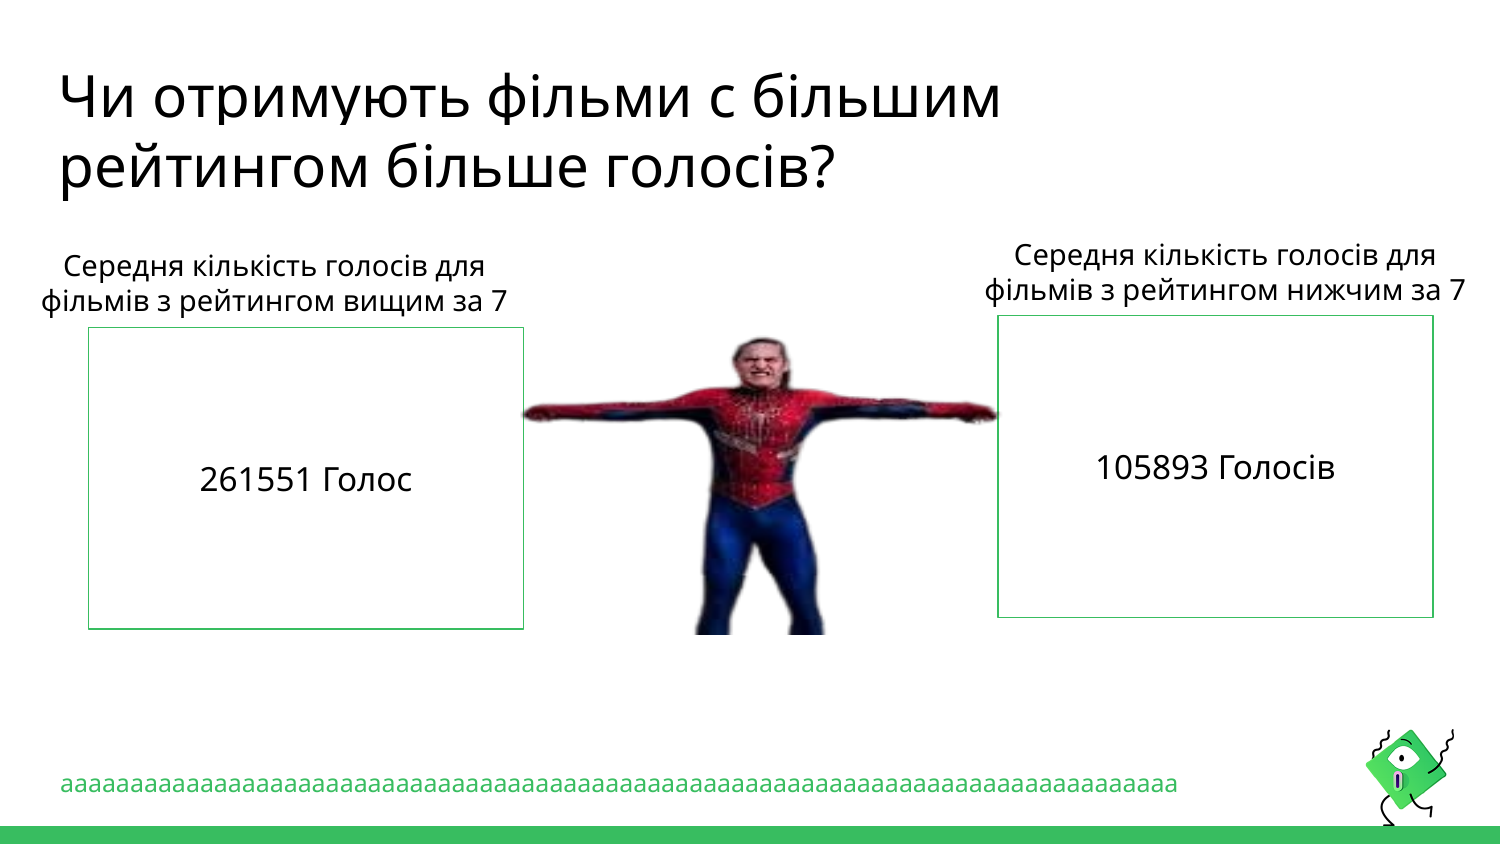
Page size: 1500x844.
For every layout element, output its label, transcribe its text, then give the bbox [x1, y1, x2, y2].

picture [1365, 729, 1454, 826]
text_box Середня кількість голосів для фільмів з рейтингом вищим за 7 [0, 232, 550, 299]
text_box 261551 Голос [88, 327, 366, 630]
text_box Середня кількість голосів для фільмів з рейтингом нижчим за 7 [950, 220, 1500, 287]
picture [371, 315, 1164, 635]
text_box Чи отримують фільми с більшим рейтингом більше голосів? [58, 59, 1272, 163]
text_box 105893 Голосів [1165, 315, 1433, 618]
subtitle аааааааааааааааааааааааааааааааааааааааааааааааааааааааааааааааааааааааааааааааа [60, 767, 1233, 813]
